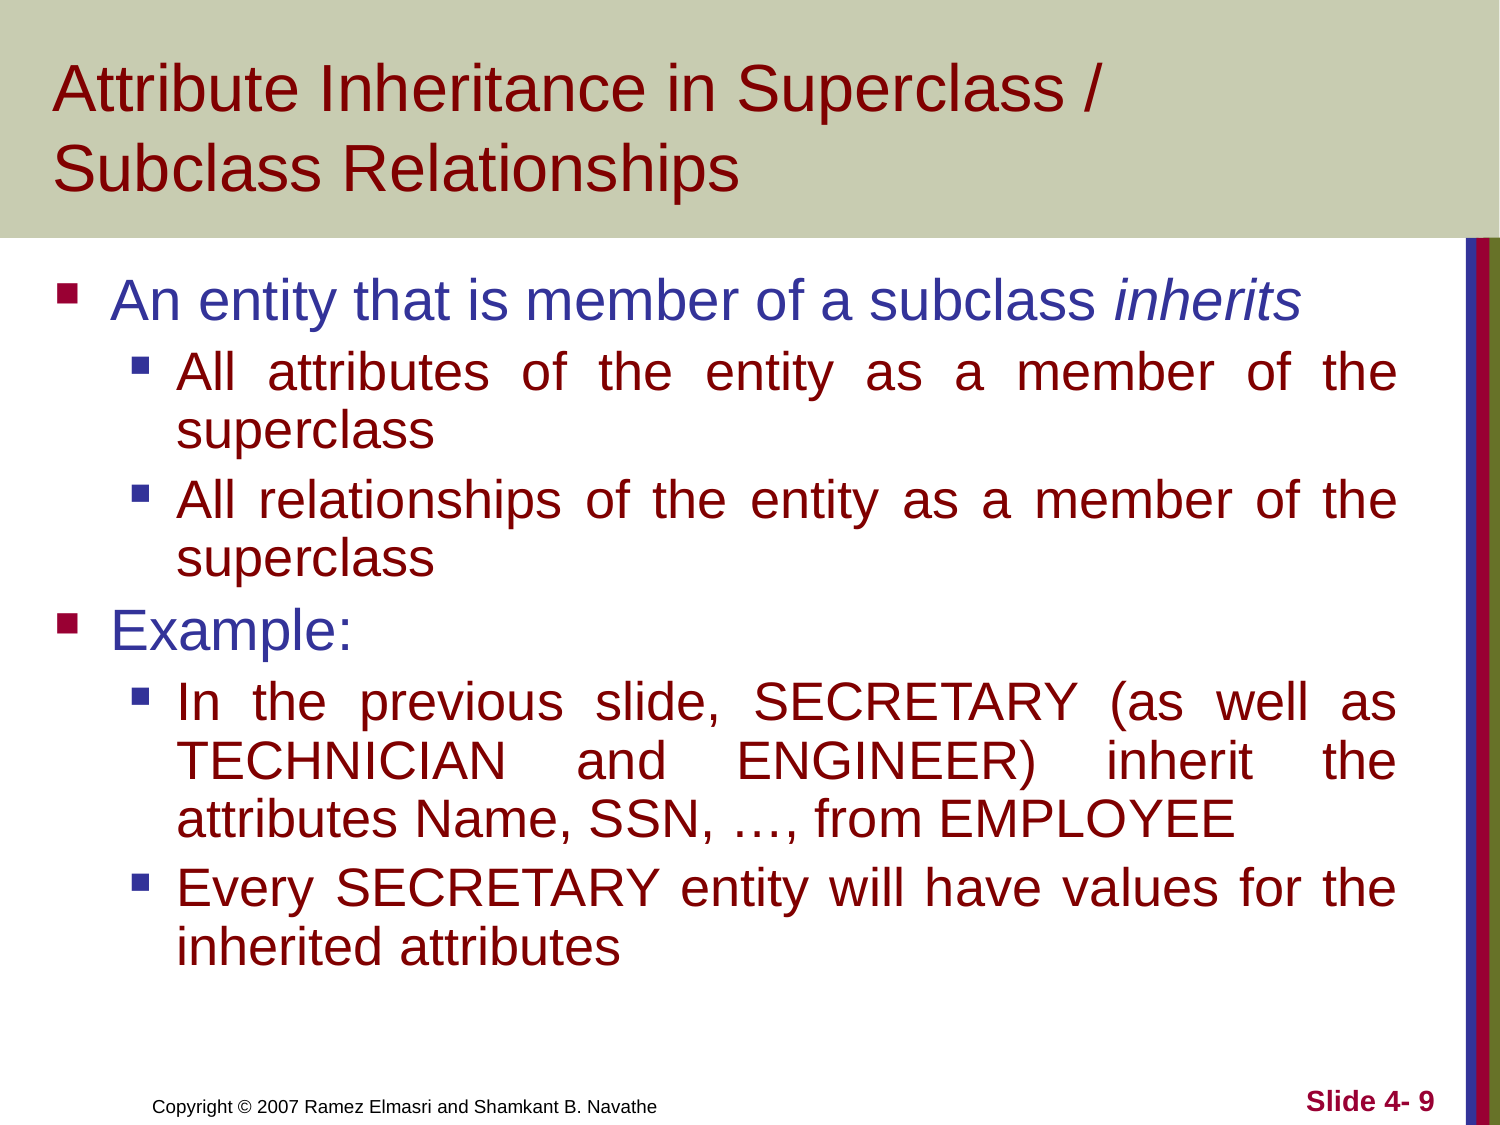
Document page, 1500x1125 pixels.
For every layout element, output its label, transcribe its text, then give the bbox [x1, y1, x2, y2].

title Attribute Inheritance in Superclass / Subclass Relationships [37, 49, 1317, 213]
slide_number Slide 4- 9 [1137, 1050, 1450, 1125]
list An entity that is member of a subclass inherits All attributes of the entity as a member of the superclass All relationships of the entity as a member of the superclass Example: In the previous slide, SECRETARY (as well as TECHNICIAN and ENGINEER) inherit the attributes Name, SSN, …, from EMPLOYEE Every SECRETARY entity will have values for the inherited attributes [39, 262, 1401, 1013]
